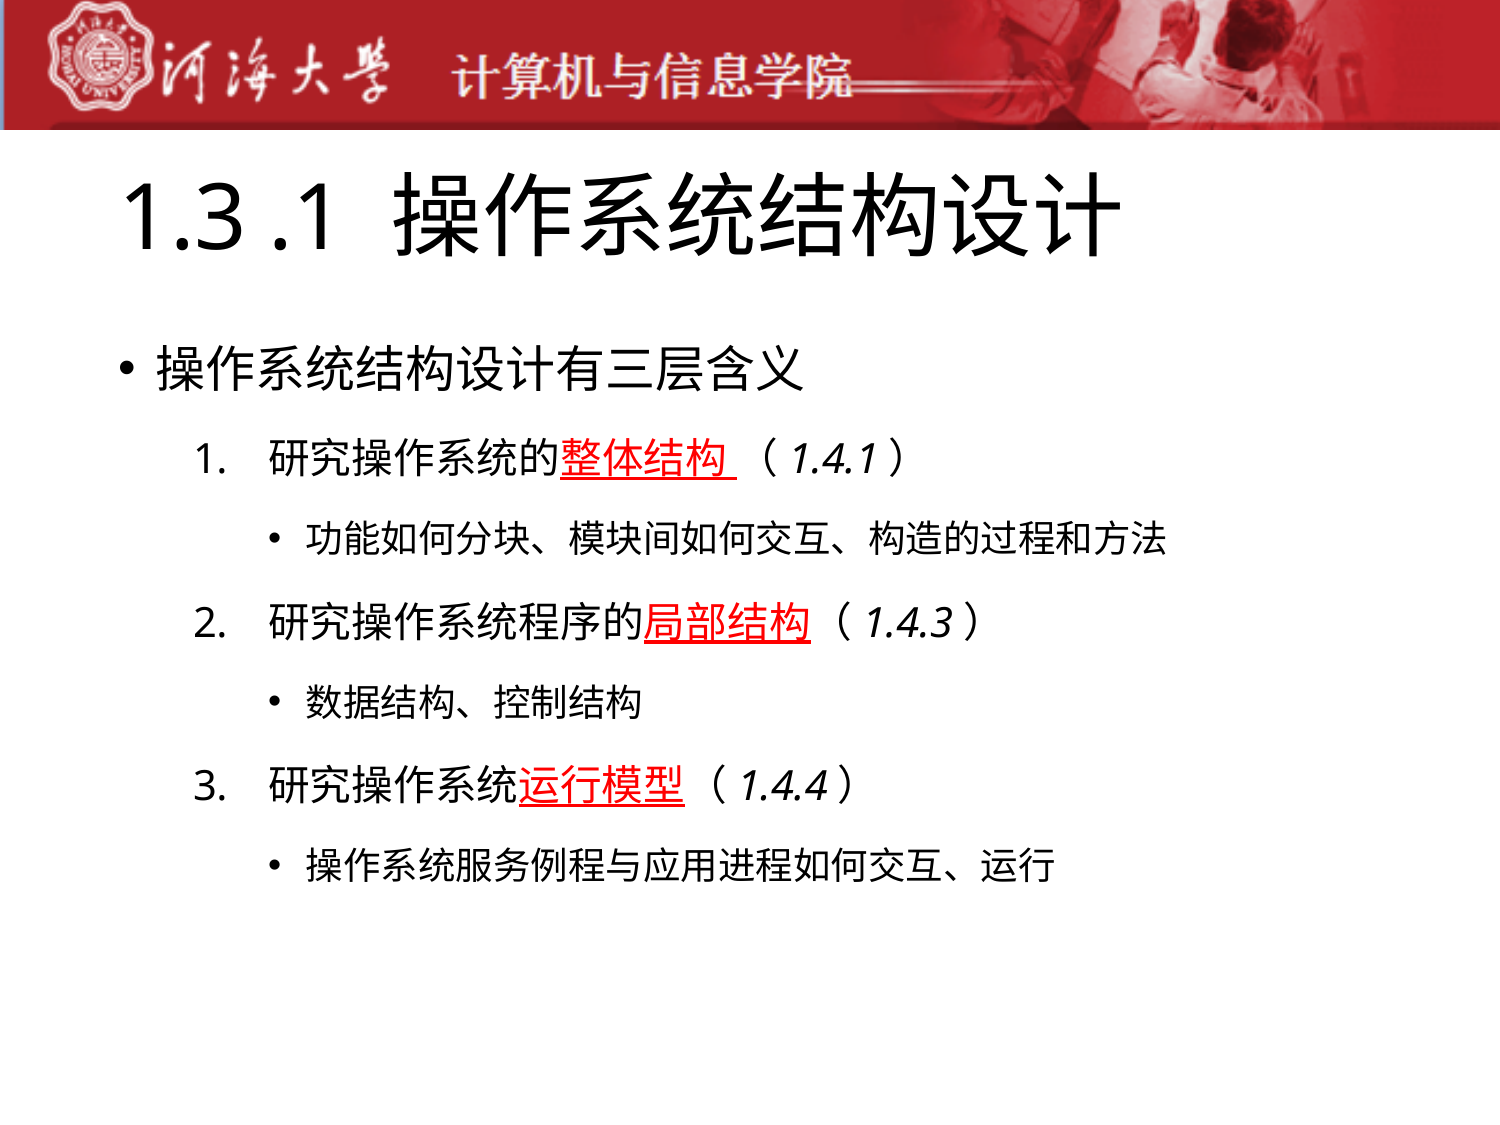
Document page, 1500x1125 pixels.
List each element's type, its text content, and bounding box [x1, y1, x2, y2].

list 操作系统结构设计有三层含义 研究操作系统的整体结构 （1.4.1） 功能如何分块、模块间如何交互、构造的过程和方法 研究操作系统程序的局部结构（1.4.3） 数据结构、控制结构 研究操作系统运行模型（1.4.4） 操作系统服务例程与应用进程如何交互、运行 [103, 299, 1397, 1014]
picture [0, 0, 1500, 130]
title 1.3 .1 操作系统结构设计 [103, 59, 1397, 278]
